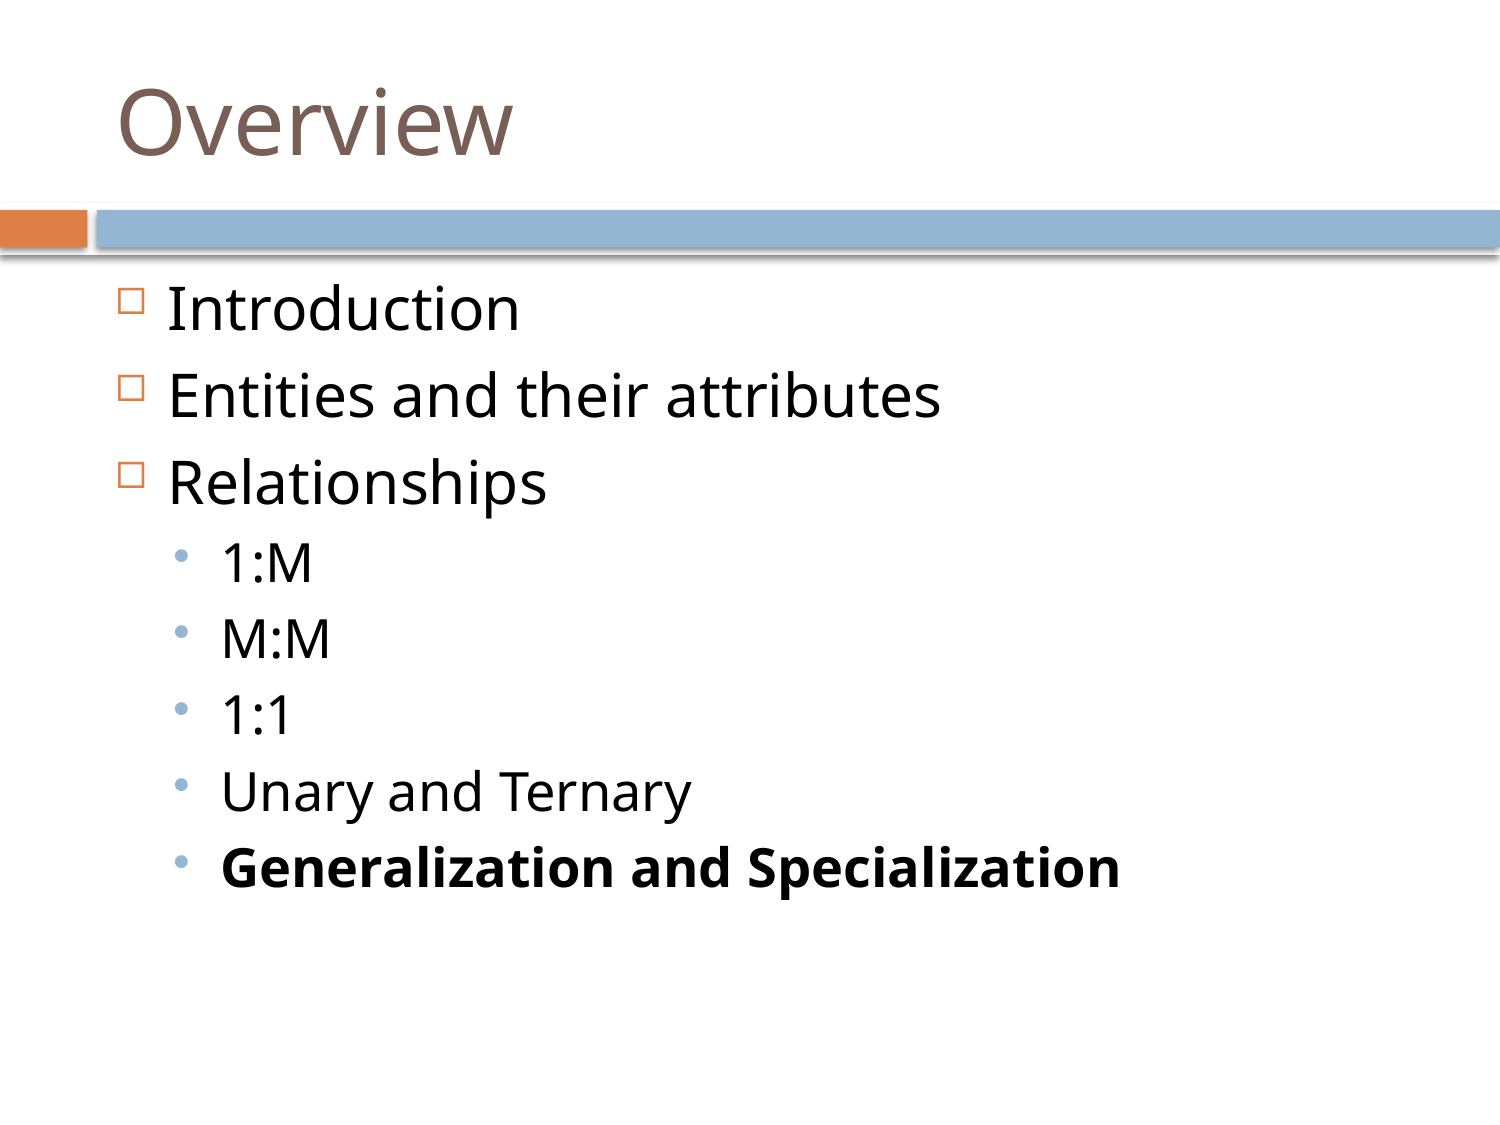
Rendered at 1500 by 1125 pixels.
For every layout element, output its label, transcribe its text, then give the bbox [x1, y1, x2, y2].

title Overview [100, 37, 1438, 200]
list Introduction Entities and their attributes Relationships 1:M M:M 1:1 Unary and Ternary Generalization and Specialization [100, 262, 1438, 1000]
